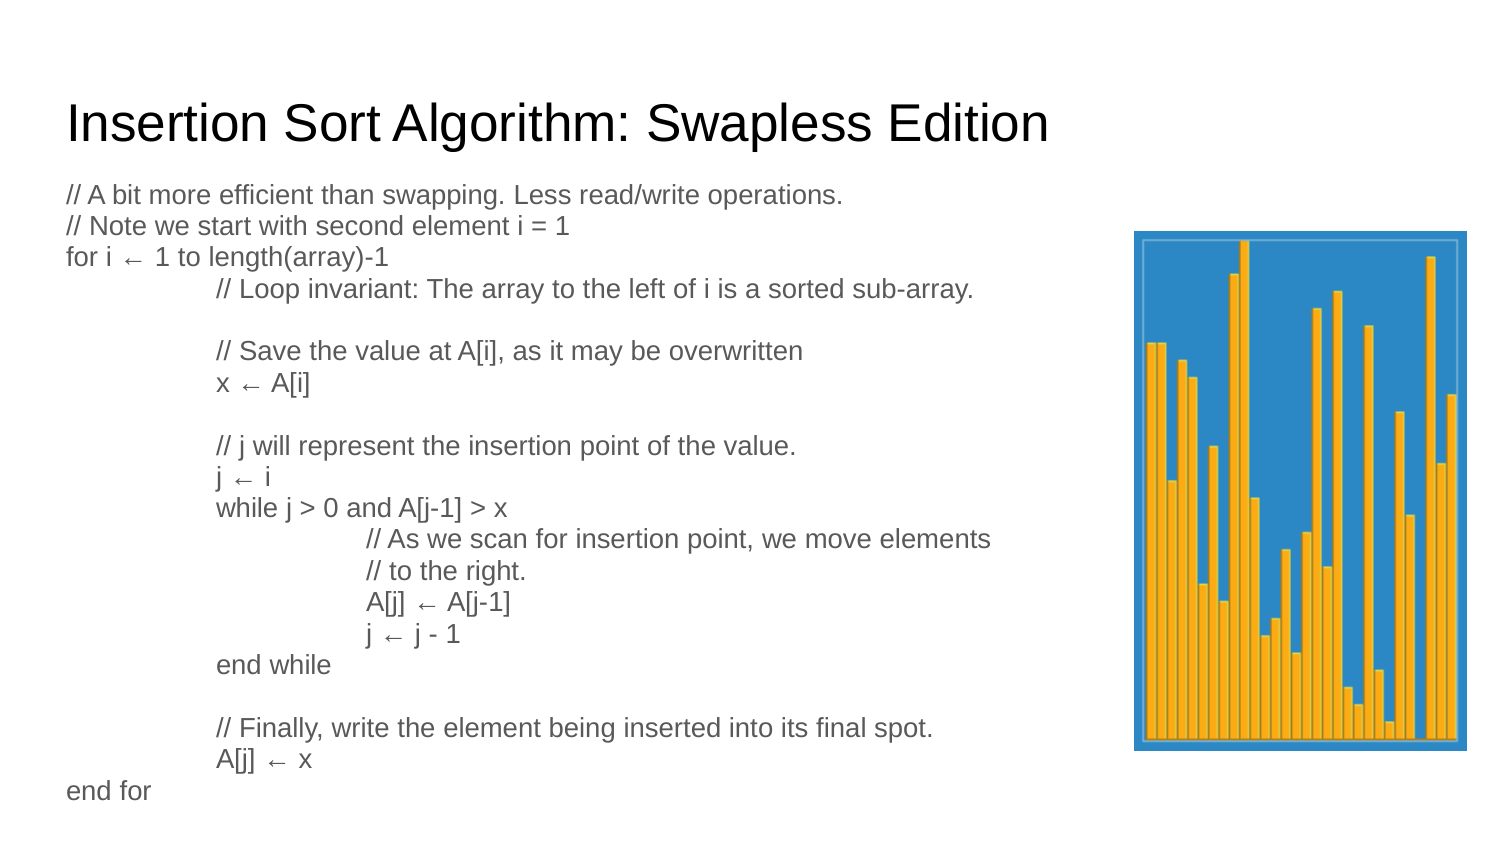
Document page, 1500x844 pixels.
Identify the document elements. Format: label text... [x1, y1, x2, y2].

list // A bit more efficient than swapping. Less read/write operations. // Note we start with second element i = 1 for i ← 1 to length(array)-1 // Loop invariant: The array to the left of i is a sorted sub-array. // Save the value at A[i], as it may be overwritten x ← A[i] // j will represent the insertion point of the value. j ← i while j > 0 and A[j-1] > x // As we scan for insertion point, we move elements // to the right. A[j] ← A[j-1] j ← j - 1 end while // Finally, write the element being inserted into its final spot. A[j] ← x end for [51, 164, 1059, 798]
picture [1134, 231, 1467, 751]
title Insertion Sort Algorithm: Swapless Edition [51, 72, 1449, 167]
